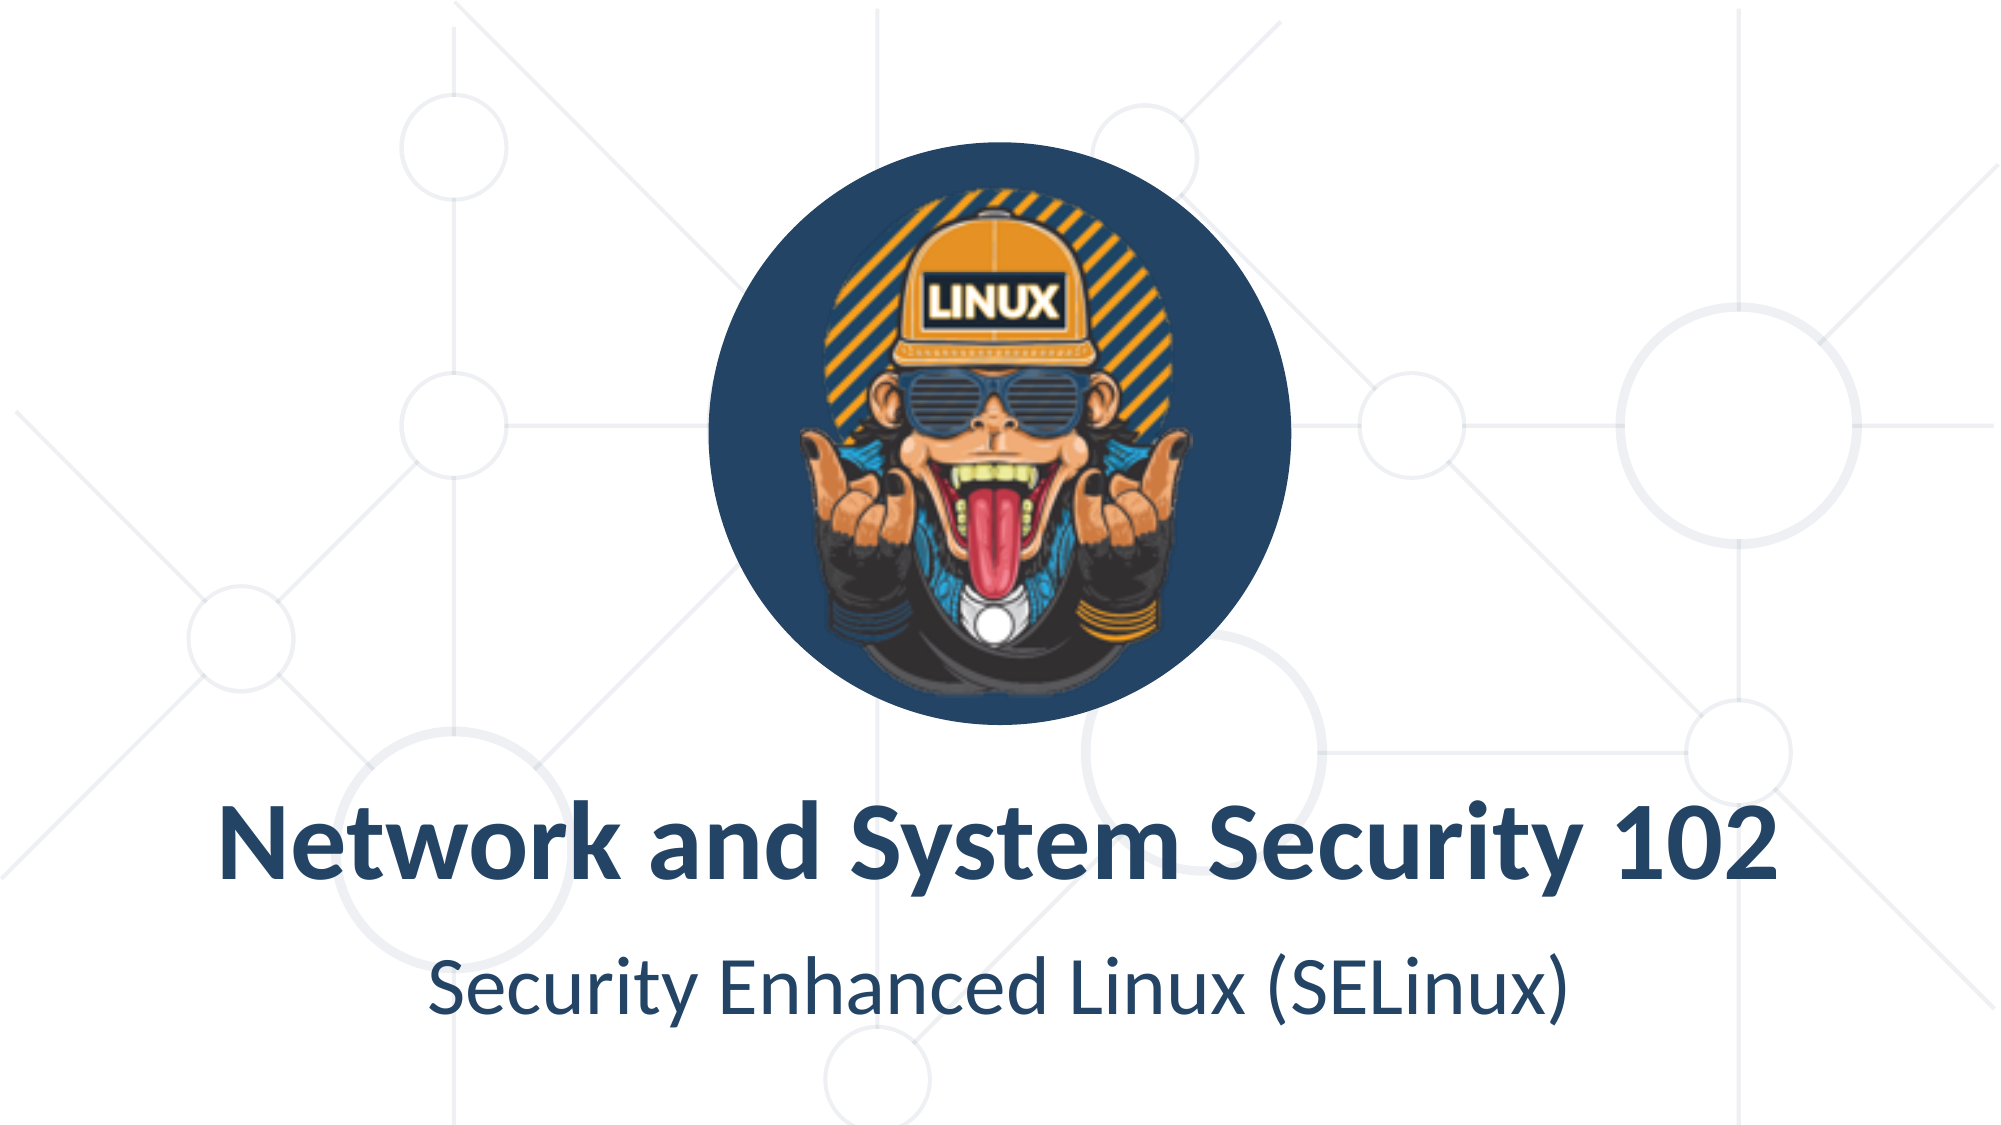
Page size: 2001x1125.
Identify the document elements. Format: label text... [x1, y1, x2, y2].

subtitle Security Enhanced Linux (SELinux) [100, 916, 1900, 1043]
title Network and System Security 102 [100, 771, 1900, 898]
picture [800, 185, 1193, 698]
